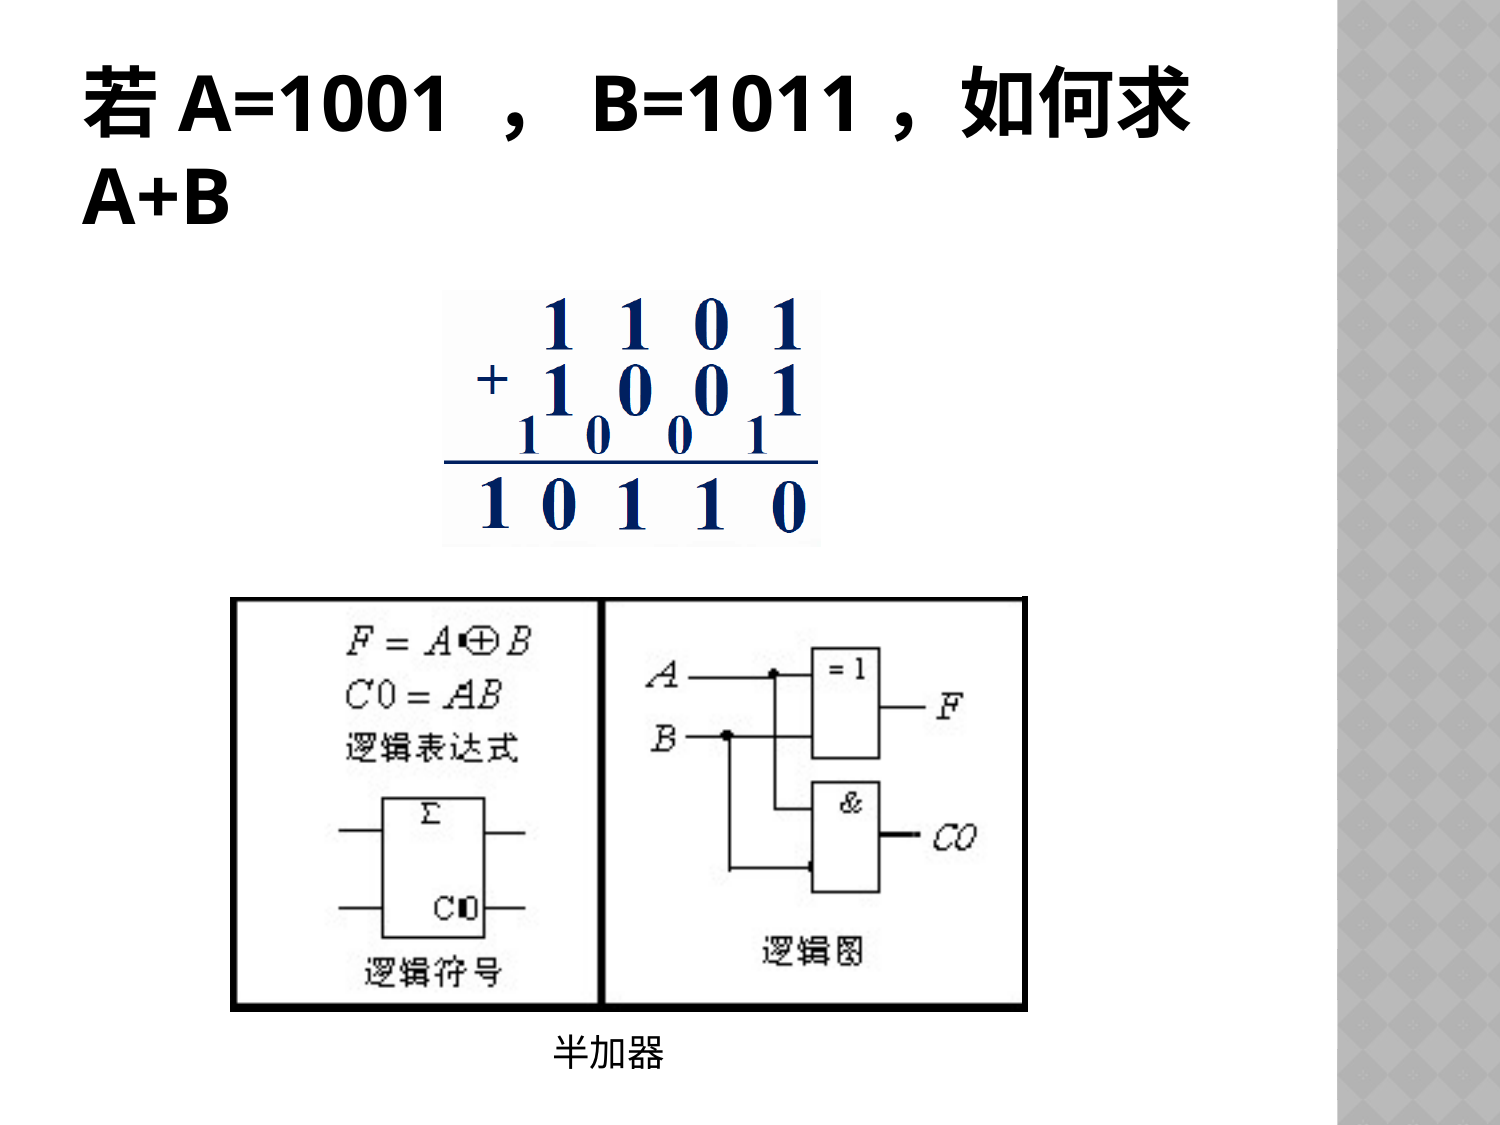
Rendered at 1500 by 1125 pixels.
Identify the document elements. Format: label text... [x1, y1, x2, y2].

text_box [229, 595, 1029, 1012]
text_box 半加器 [537, 1021, 786, 1082]
picture [442, 290, 822, 548]
title 若A=1001 ，B=1011，如何求A+B [75, 52, 1263, 240]
